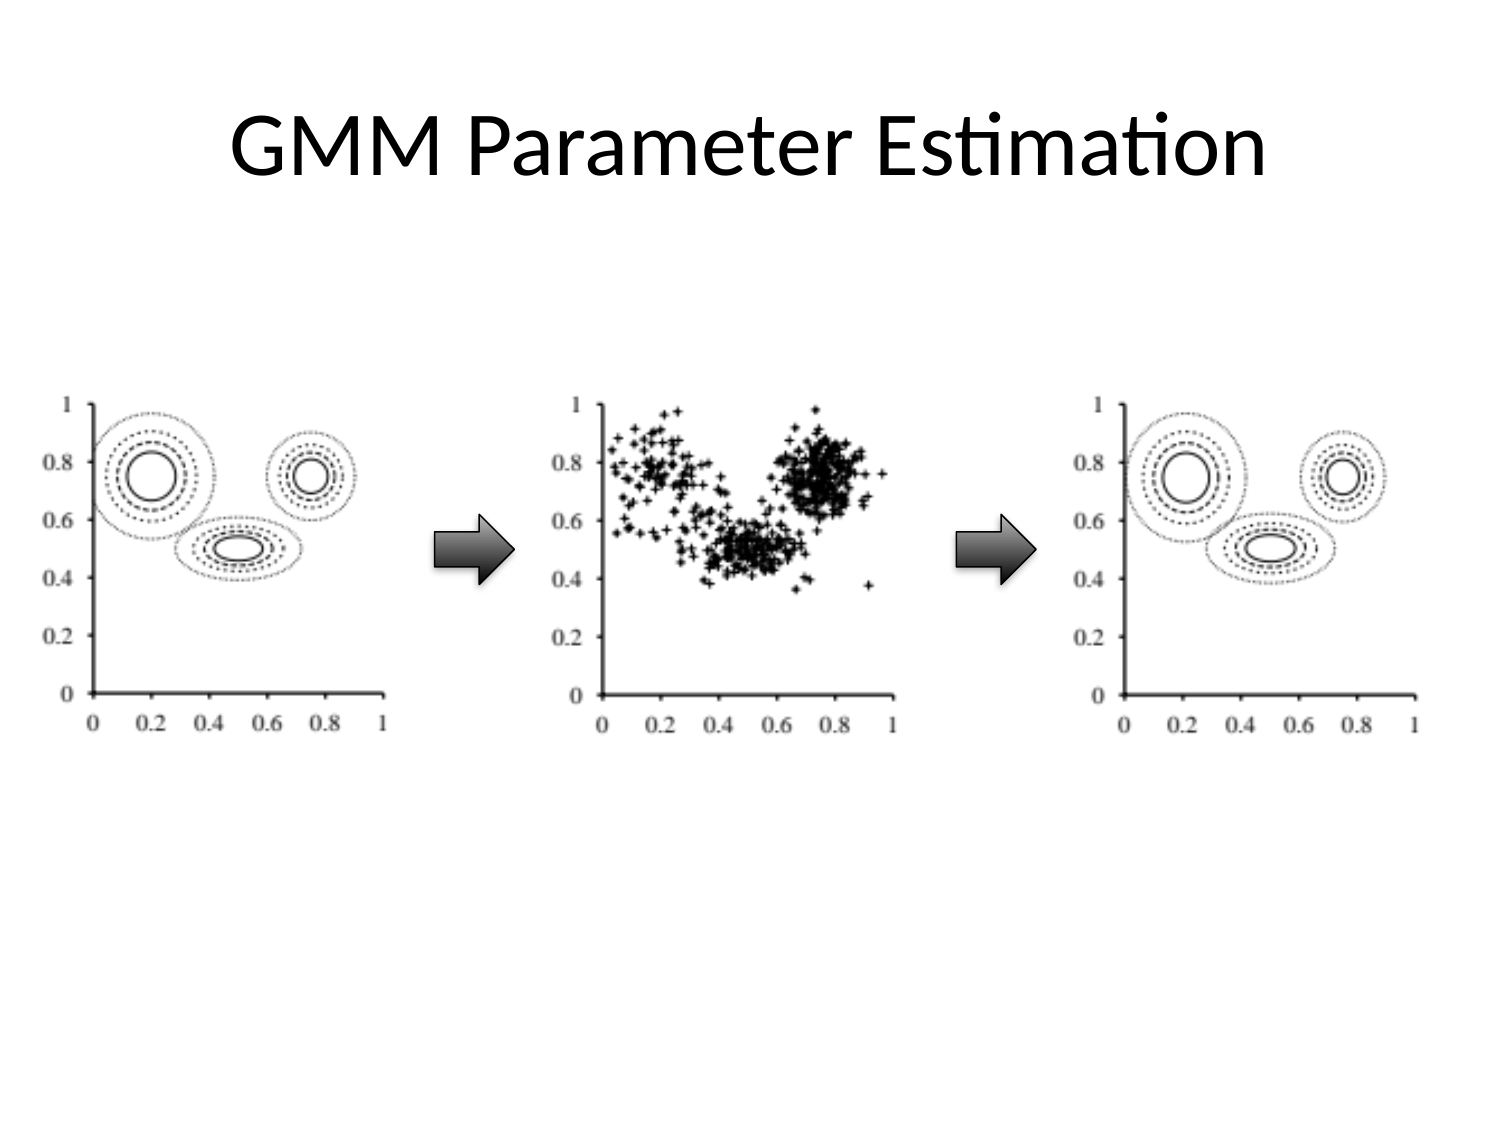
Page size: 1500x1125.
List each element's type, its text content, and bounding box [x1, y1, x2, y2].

picture [1035, 356, 1426, 747]
title GMM Parameter Estimation [75, 45, 1425, 233]
picture [513, 356, 904, 747]
text_box [433, 513, 508, 586]
picture [5, 356, 394, 745]
text_box [955, 513, 1030, 586]
